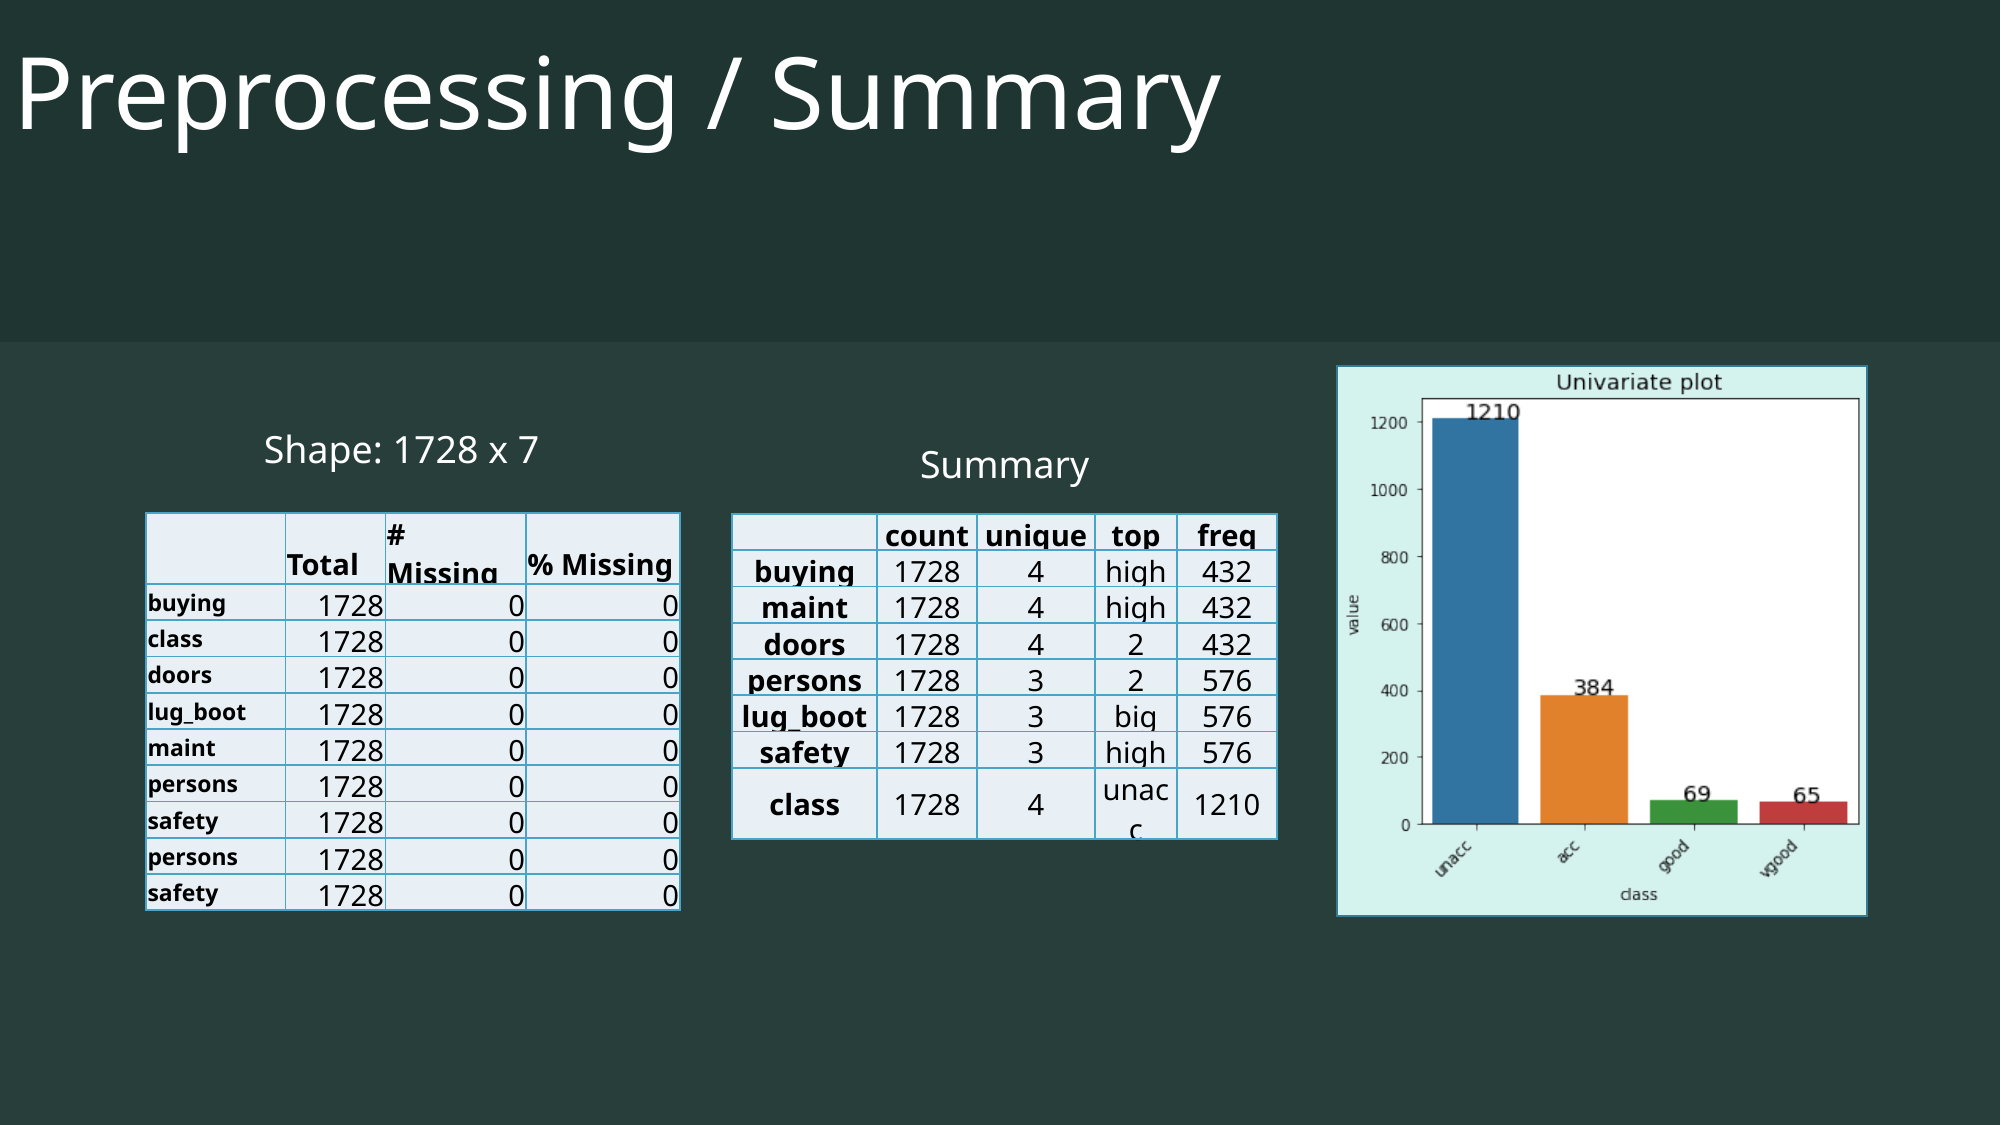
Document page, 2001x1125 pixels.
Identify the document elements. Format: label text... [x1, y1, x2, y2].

table_cell 0 [527, 621, 679, 656]
table_cell 432 [1178, 551, 1276, 586]
table_cell 1728 [286, 802, 385, 837]
table_header [733, 515, 876, 549]
table_cell 432 [1178, 587, 1276, 622]
table_cell 3 [978, 732, 1094, 767]
table_cell safety [733, 732, 876, 767]
table_cell big [1096, 696, 1176, 731]
table_cell maint [733, 587, 876, 622]
text_box Shape: 1728 x 7 [249, 418, 555, 479]
table_cell 0 [527, 802, 679, 837]
table_header count [878, 515, 976, 549]
table_cell 0 [386, 875, 525, 909]
text_box [0, 0, 2000, 341]
table_cell class [733, 769, 876, 838]
table_cell 0 [386, 585, 525, 619]
table_cell 0 [527, 730, 679, 764]
table_cell 1728 [878, 587, 976, 622]
table_cell safety [147, 875, 285, 909]
table_cell class [147, 621, 285, 656]
table_cell 0 [527, 657, 679, 692]
table_cell 0 [386, 657, 525, 692]
table_cell persons [147, 839, 285, 873]
table_cell 1728 [286, 657, 385, 692]
table_cell lug_boot [147, 694, 285, 728]
table_cell 2 [1096, 624, 1176, 658]
table_cell doors [147, 657, 285, 692]
table_cell lug_boot [733, 696, 876, 731]
table_cell 576 [1178, 696, 1276, 731]
table_cell 0 [386, 766, 525, 801]
text_box [1336, 365, 1868, 917]
picture [1337, 362, 1868, 913]
table_cell 0 [386, 839, 525, 873]
table_header Total [286, 514, 385, 583]
table_cell 0 [386, 694, 525, 728]
table_cell 0 [386, 621, 525, 656]
table_cell 1728 [286, 585, 385, 619]
table_header [147, 514, 285, 583]
table_cell unacc [1096, 769, 1176, 838]
table_cell buying [733, 551, 876, 586]
table_cell 0 [527, 875, 679, 909]
table_cell 1728 [286, 730, 385, 764]
table_cell 1728 [286, 766, 385, 801]
table_cell 1728 [286, 839, 385, 873]
table_cell 3 [978, 660, 1094, 694]
table_cell 1728 [878, 660, 976, 694]
table_cell 1728 [878, 624, 976, 658]
table_cell maint [147, 730, 285, 764]
table_cell 3 [978, 696, 1094, 731]
title Preprocessing / Summary [13, 9, 1603, 171]
table_header unique [978, 515, 1094, 549]
table_cell 0 [386, 730, 525, 764]
table_cell 1728 [286, 694, 385, 728]
table_cell buying [147, 585, 285, 619]
table_cell 2 [1096, 660, 1176, 694]
table_cell 0 [386, 802, 525, 837]
text_box Summary [905, 433, 1105, 494]
table_cell persons [733, 660, 876, 694]
table_cell 4 [978, 551, 1094, 586]
table_cell 4 [978, 769, 1094, 838]
table_cell 1728 [286, 875, 385, 909]
table_cell 432 [1178, 624, 1276, 658]
table_header # Missing [386, 514, 525, 583]
table_cell 4 [978, 587, 1094, 622]
table_cell high [1096, 551, 1176, 586]
table_header top [1096, 515, 1176, 549]
table_header freq [1178, 515, 1276, 549]
table_cell 0 [527, 585, 679, 619]
table_cell 1728 [878, 732, 976, 767]
table_cell 576 [1178, 732, 1276, 767]
table_cell 1728 [878, 769, 976, 838]
text_box [0, 341, 2000, 1125]
table_cell 4 [978, 624, 1094, 658]
table_cell 0 [527, 694, 679, 728]
table_cell 1728 [878, 551, 976, 586]
table_cell high [1096, 732, 1176, 767]
table_cell doors [733, 624, 876, 658]
table_cell safety [147, 802, 285, 837]
table_cell 0 [527, 839, 679, 873]
table_cell 576 [1178, 660, 1276, 694]
table_cell 1728 [878, 696, 976, 731]
table_cell 1728 [286, 621, 385, 656]
table_header % Missing [527, 514, 679, 583]
table_cell 1210 [1178, 769, 1276, 838]
table_cell high [1096, 587, 1176, 622]
table_cell persons [147, 766, 285, 801]
table_cell 0 [527, 766, 679, 801]
